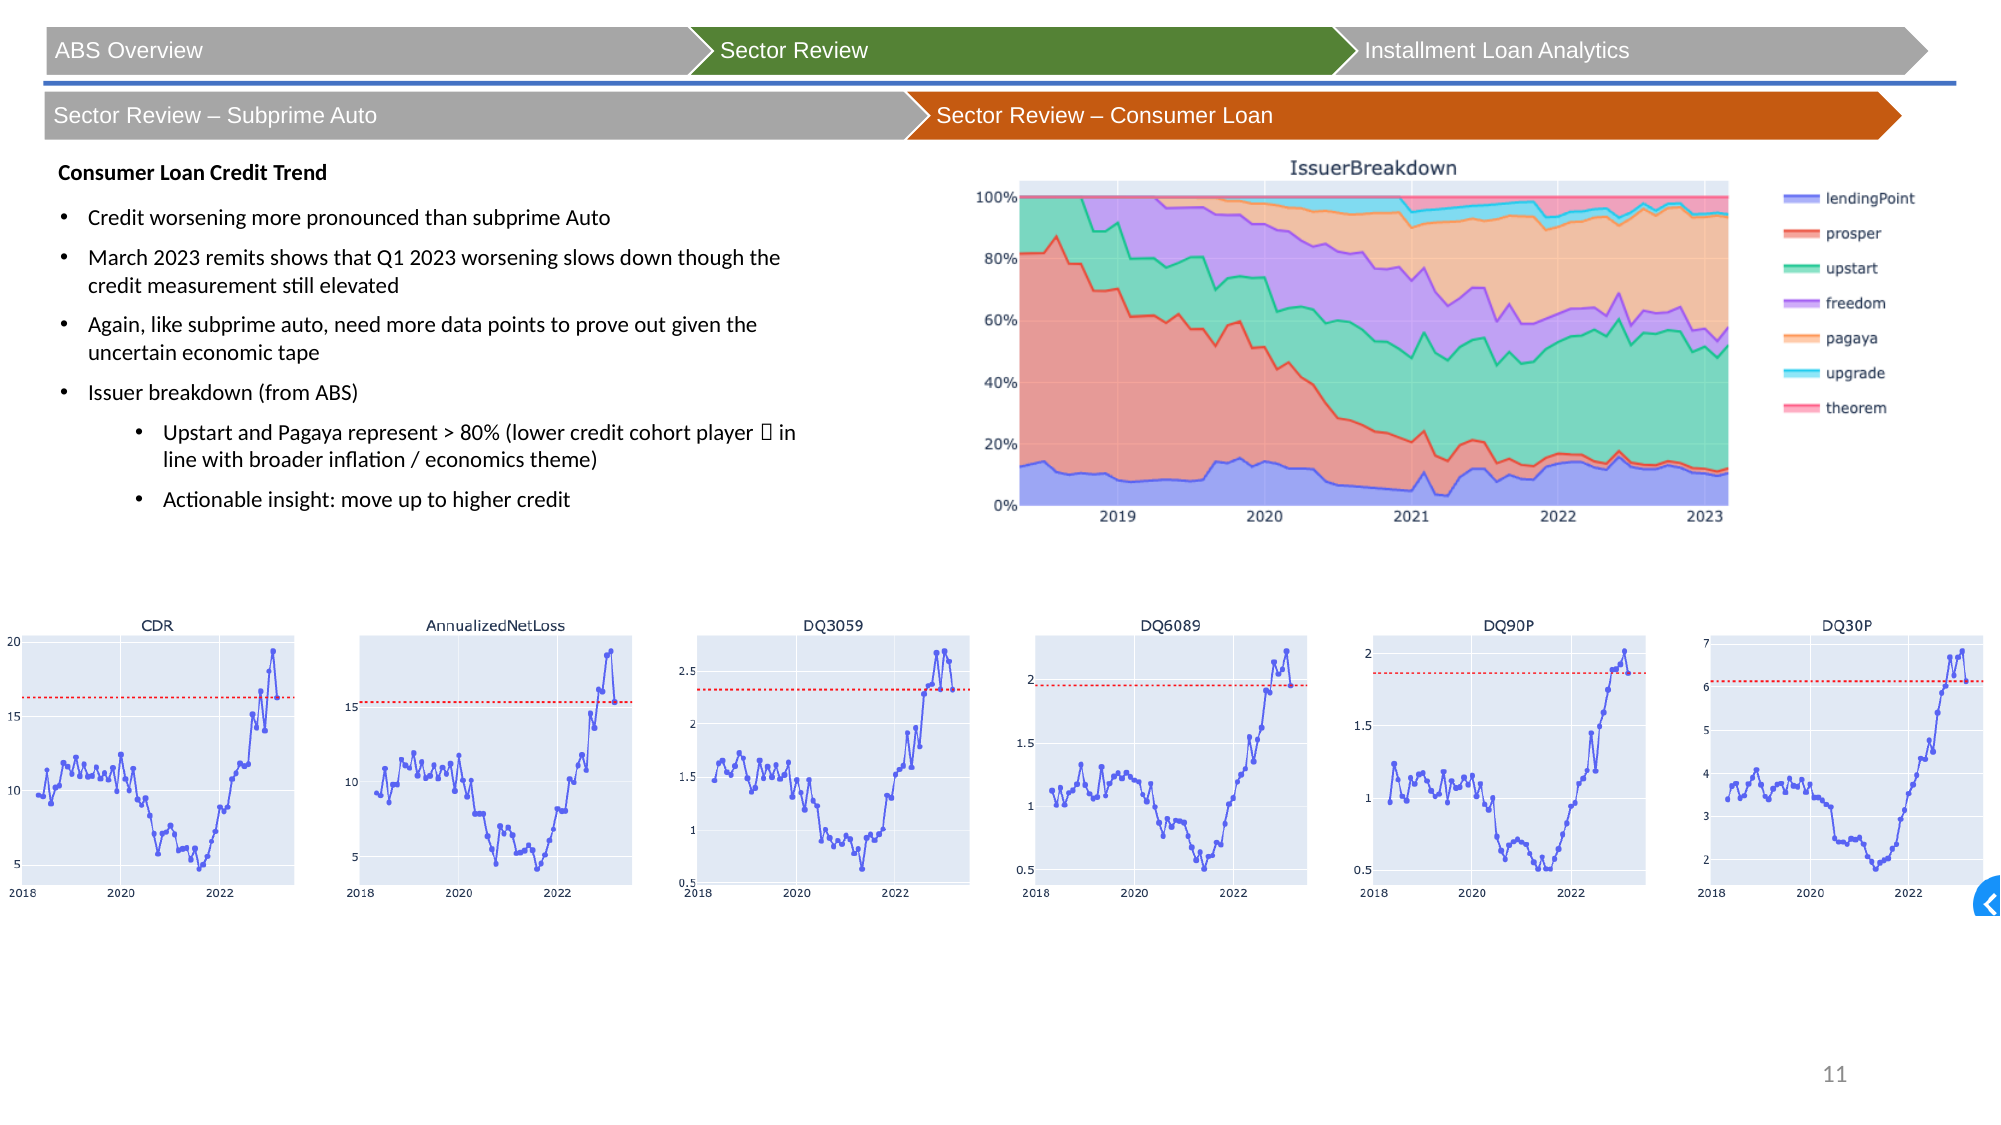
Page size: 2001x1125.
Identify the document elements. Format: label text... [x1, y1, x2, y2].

slide_number <number> [1412, 1042, 1863, 1103]
text_box Credit worsening more pronounced than subprime Auto March 2023 remits shows that Q1 2023 worsening slows down though the credit measurement still elevated Again, like subprime auto, need more data points to prove out given the uncertain economic tape Issuer breakdown (from ABS) Upstart and Pagaya represent > 80% (lower credit cohort player  in line with broader inflation / economics theme) Actionable insight: move up to higher credit [45, 195, 814, 560]
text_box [44, 25, 1931, 77]
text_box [43, 90, 1904, 141]
picture [974, 151, 1931, 553]
picture [0, 599, 2000, 916]
text_box Consumer Loan Credit Trend [43, 151, 813, 193]
